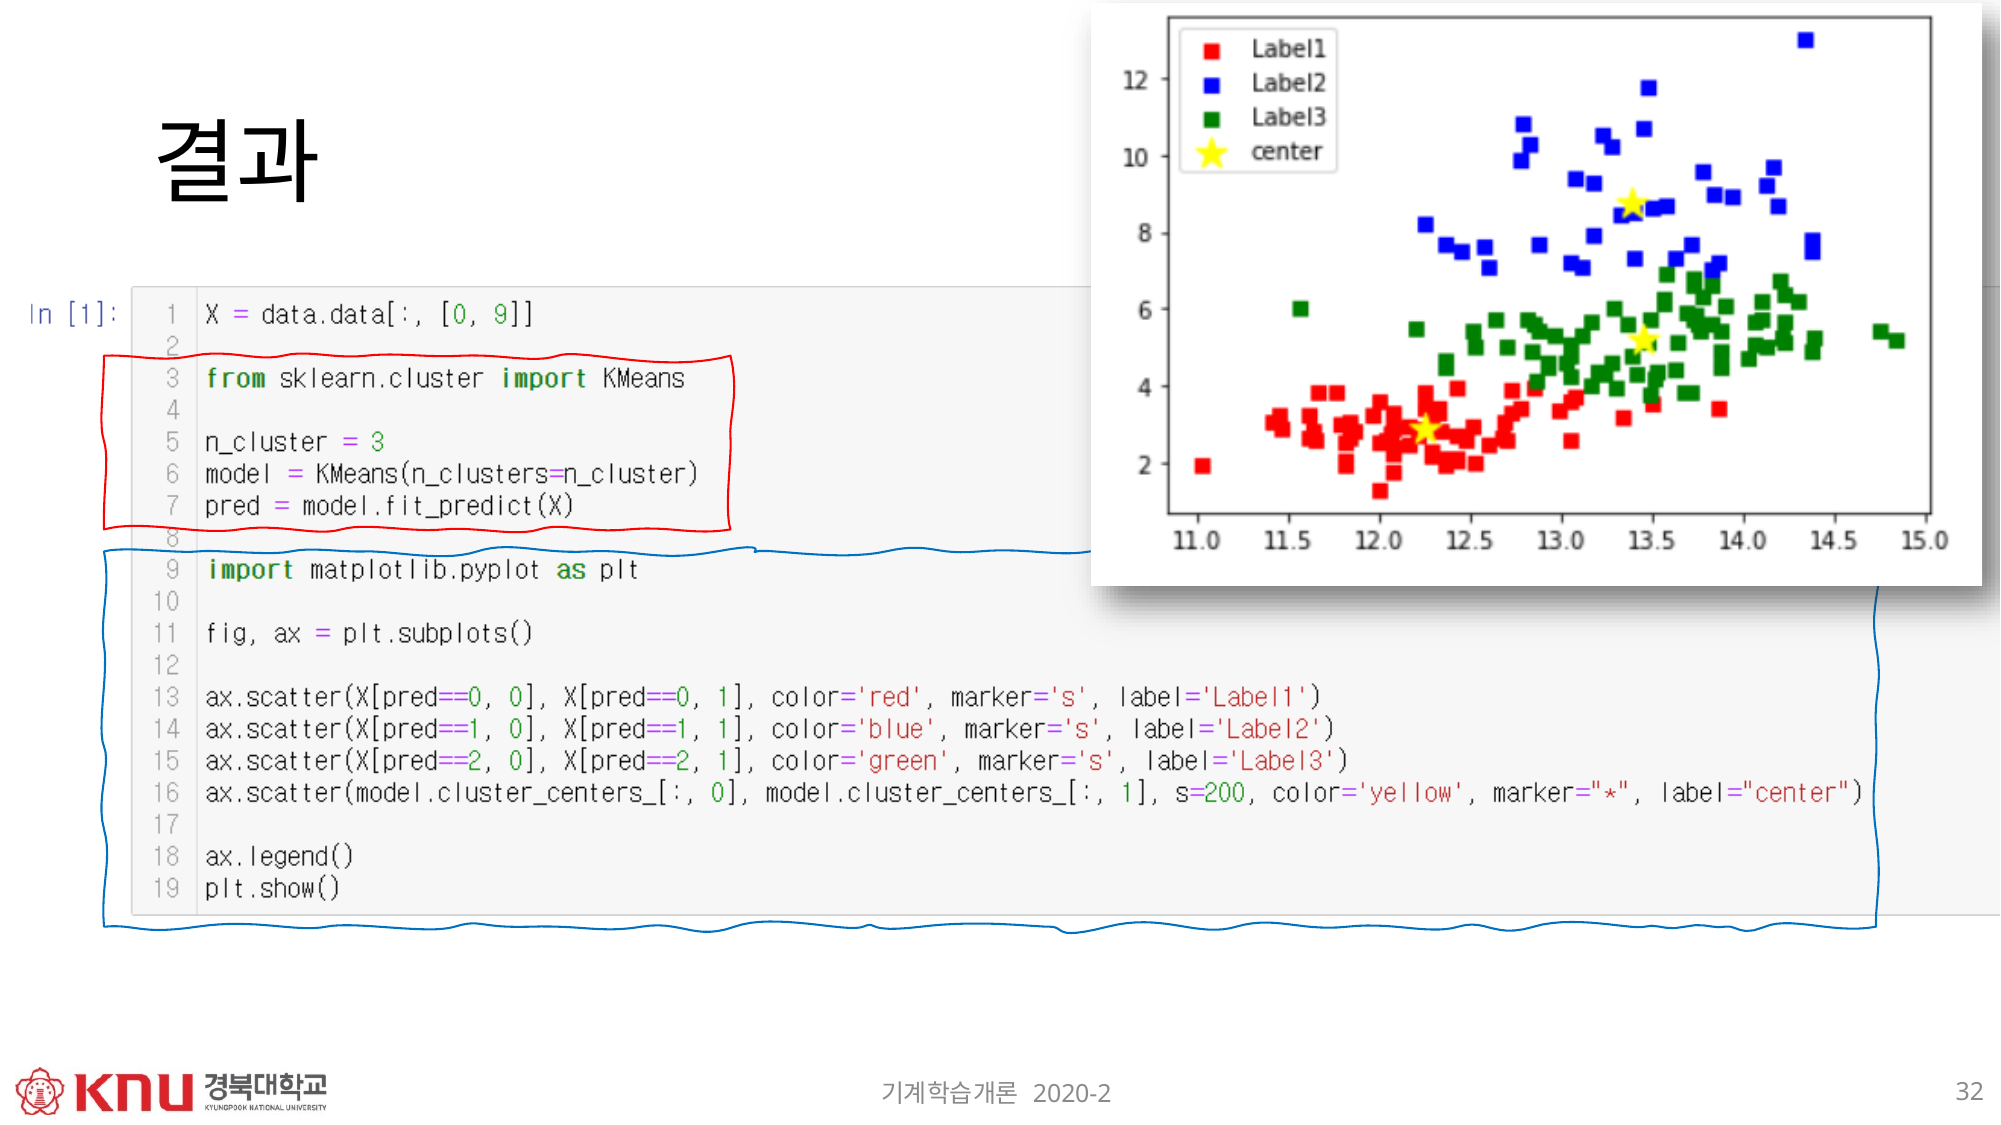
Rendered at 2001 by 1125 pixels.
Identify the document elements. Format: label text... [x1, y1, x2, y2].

picture [15, 1067, 327, 1115]
slide_number 32 [1949, 1071, 1990, 1125]
footer 기계학습개론 2020-2 [878, 1073, 1121, 1125]
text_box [31, 0, 2000, 935]
